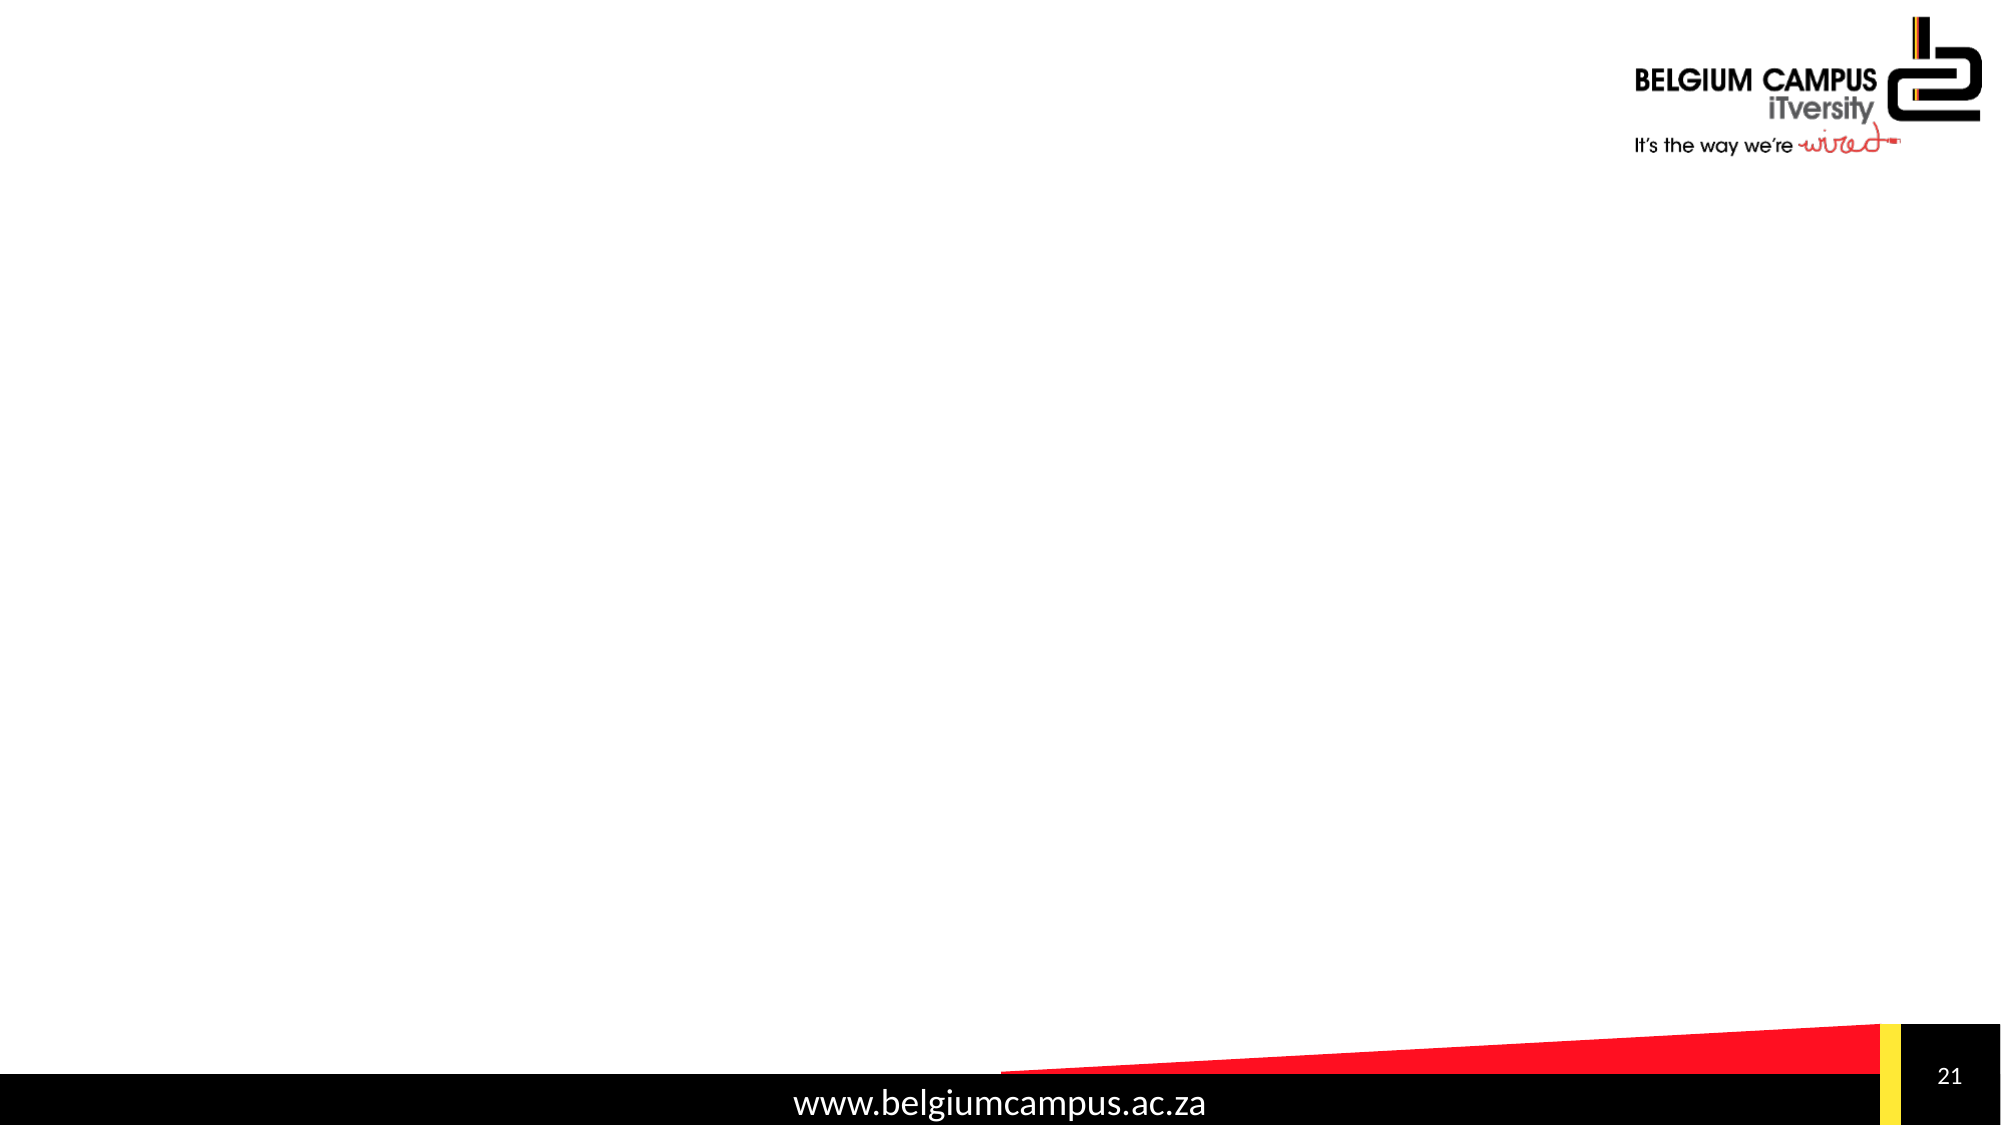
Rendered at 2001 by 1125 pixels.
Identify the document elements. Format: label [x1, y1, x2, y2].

picture [1631, 0, 1986, 198]
